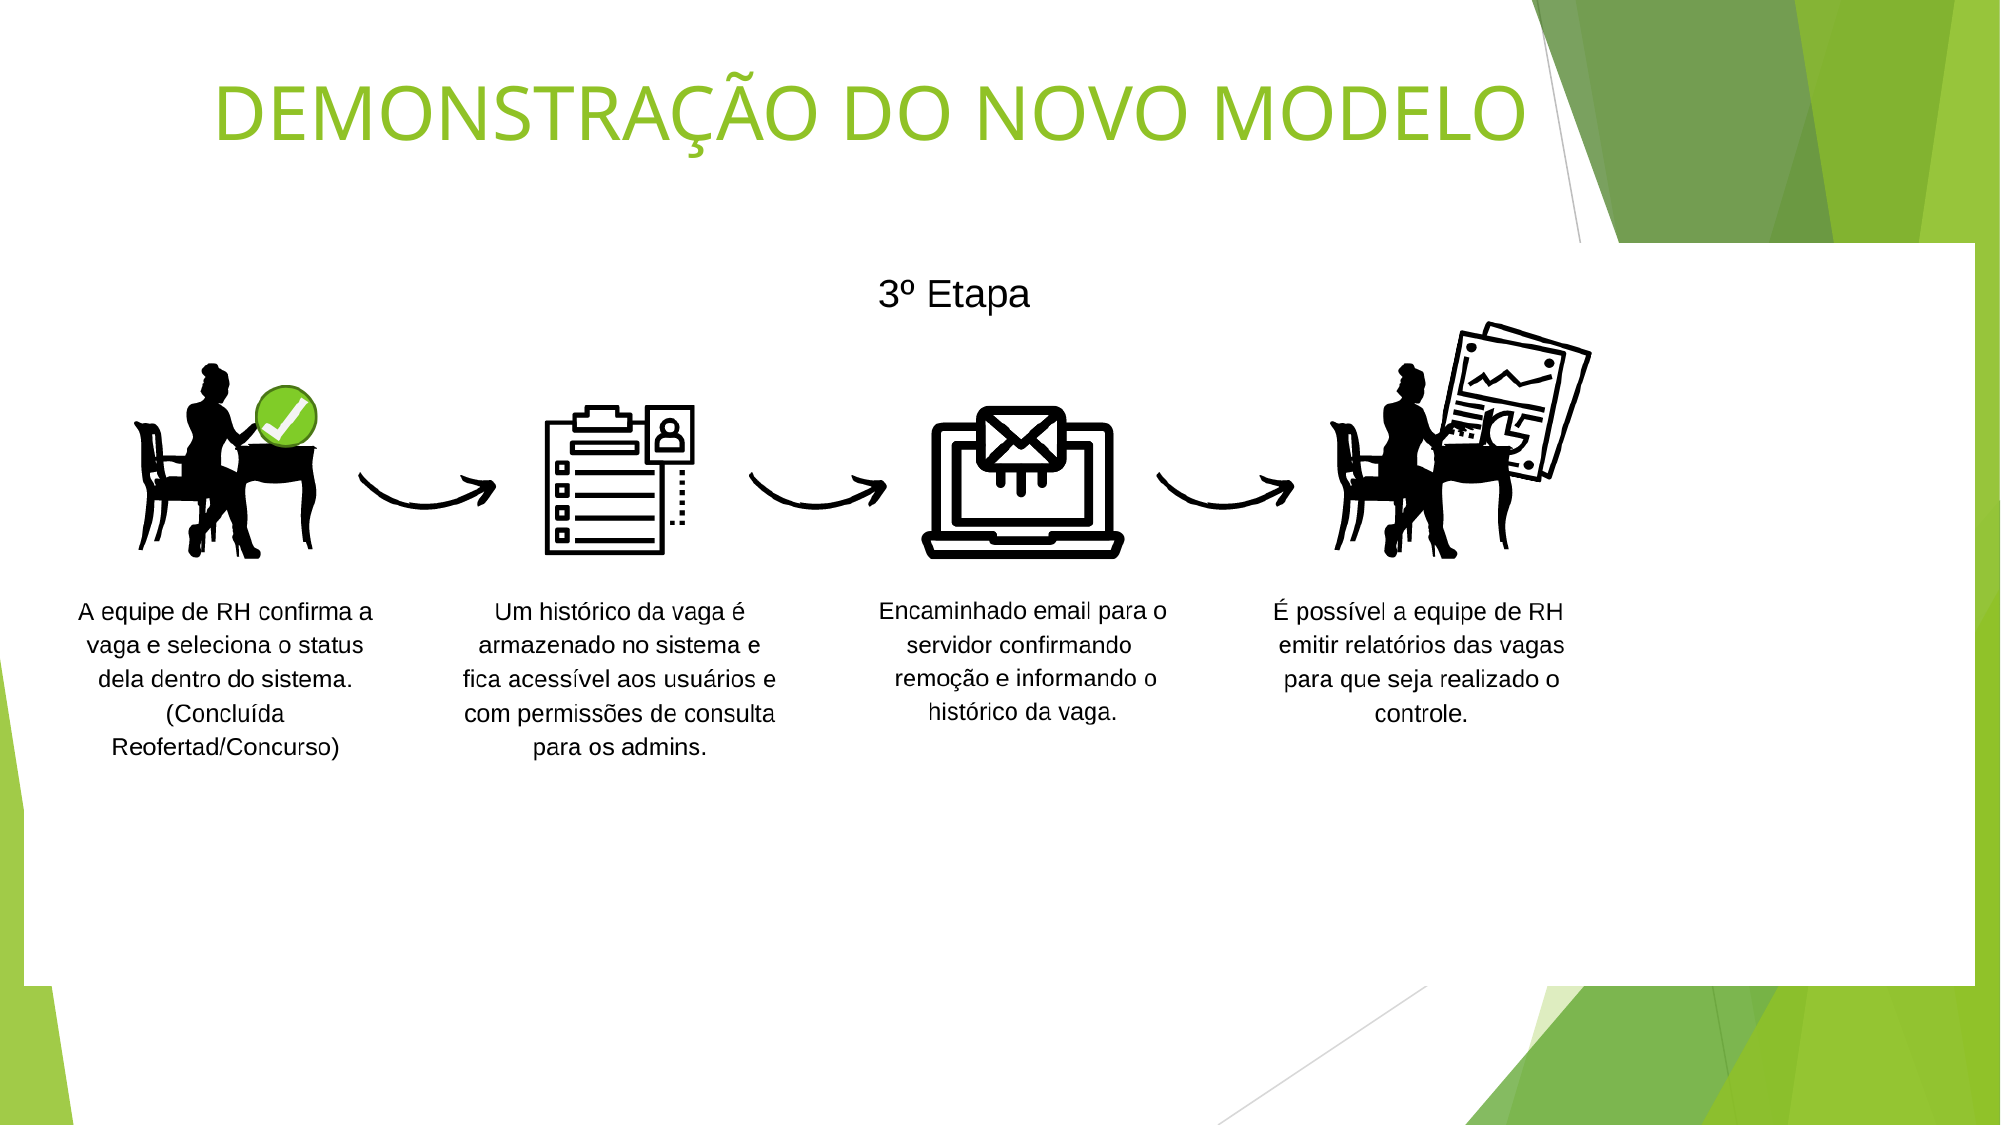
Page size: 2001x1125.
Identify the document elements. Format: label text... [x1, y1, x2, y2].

picture [24, 242, 1976, 986]
title DEMONSTRAÇÃO DO NOVO MODELO [166, 57, 1577, 240]
